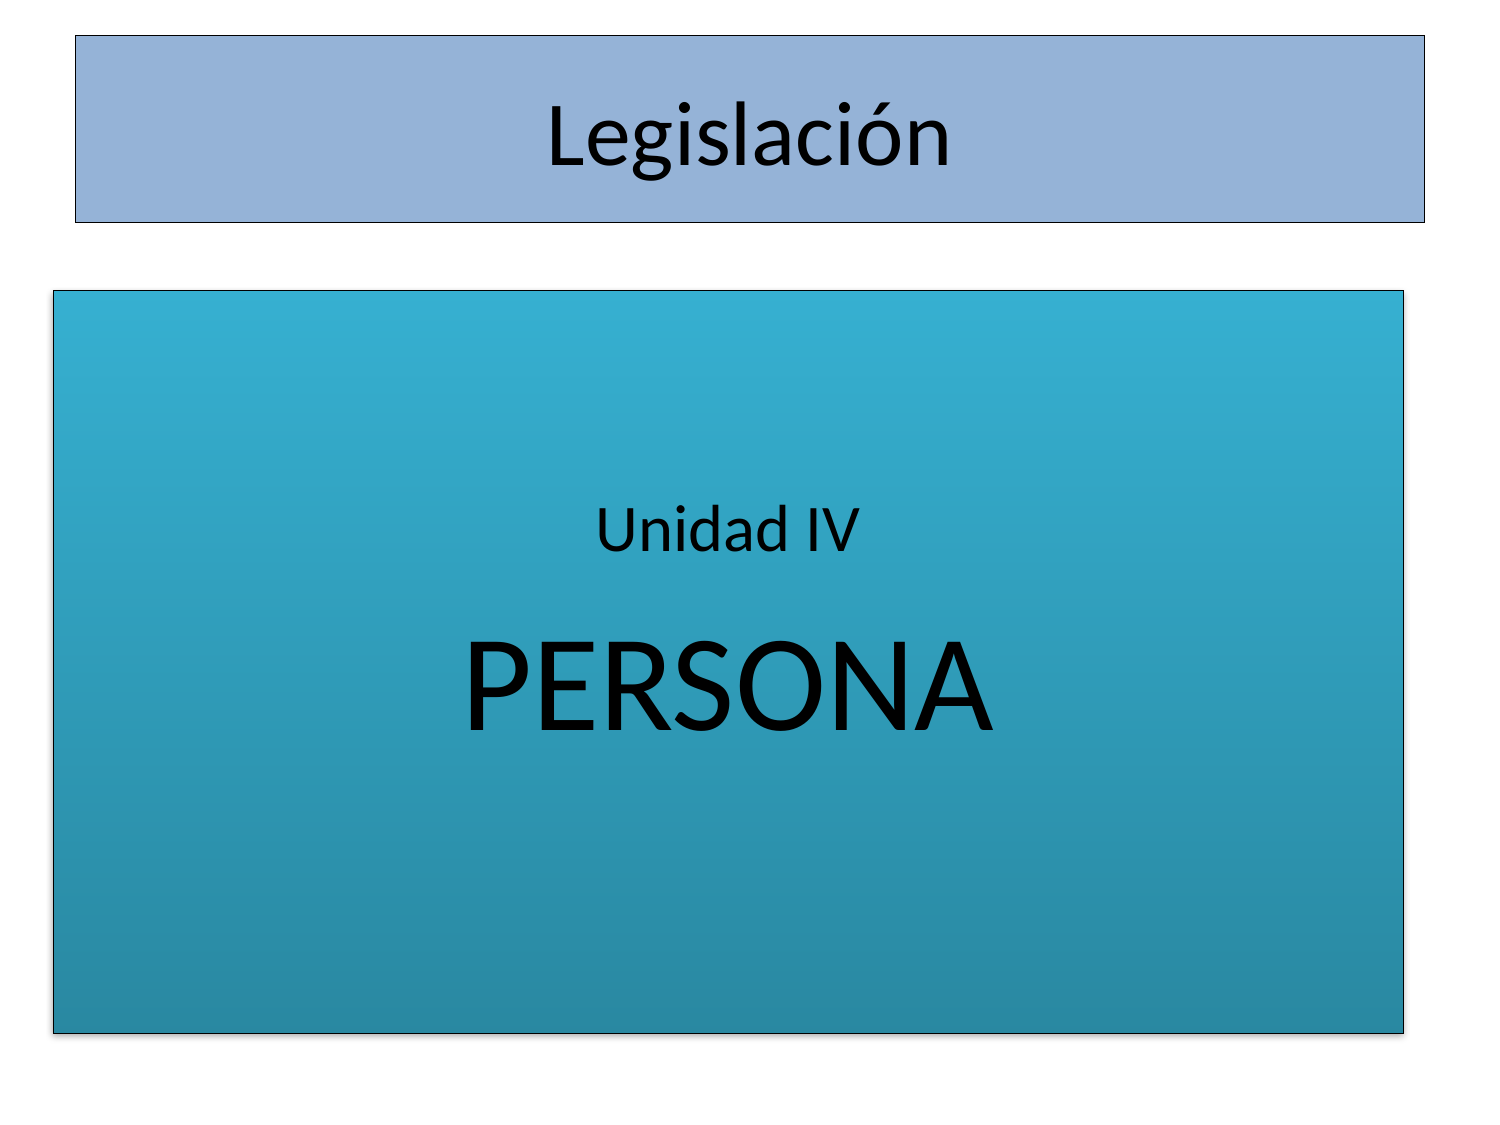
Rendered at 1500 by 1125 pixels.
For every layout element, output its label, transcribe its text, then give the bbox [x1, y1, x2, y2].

list Unidad IV PERSONA [53, 290, 1404, 1034]
title Legislación [75, 35, 1425, 223]
